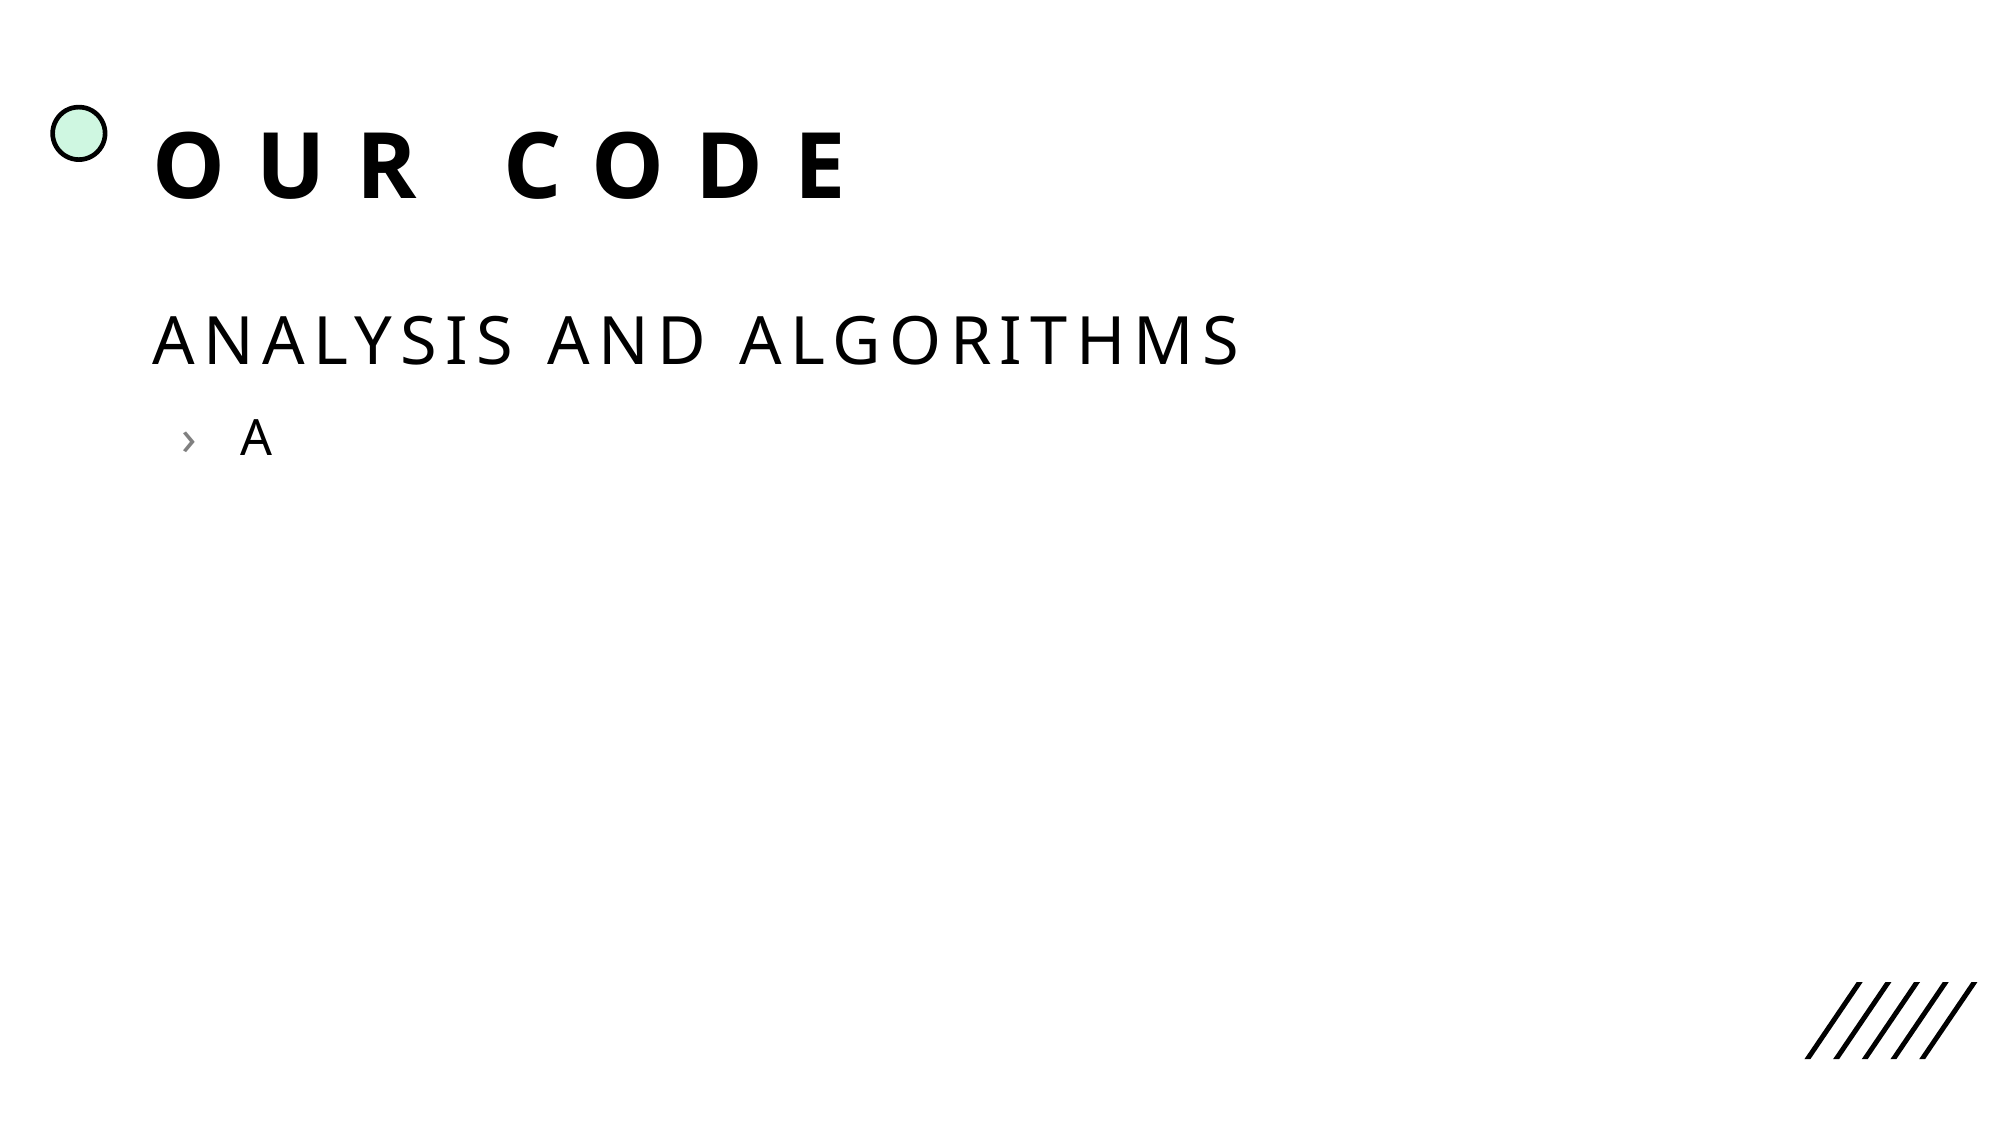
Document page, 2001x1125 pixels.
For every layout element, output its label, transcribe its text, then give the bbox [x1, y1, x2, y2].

title OUR CODE [137, 59, 1863, 278]
list ANALYSIS AND ALGORITHMS A [137, 299, 1863, 1014]
